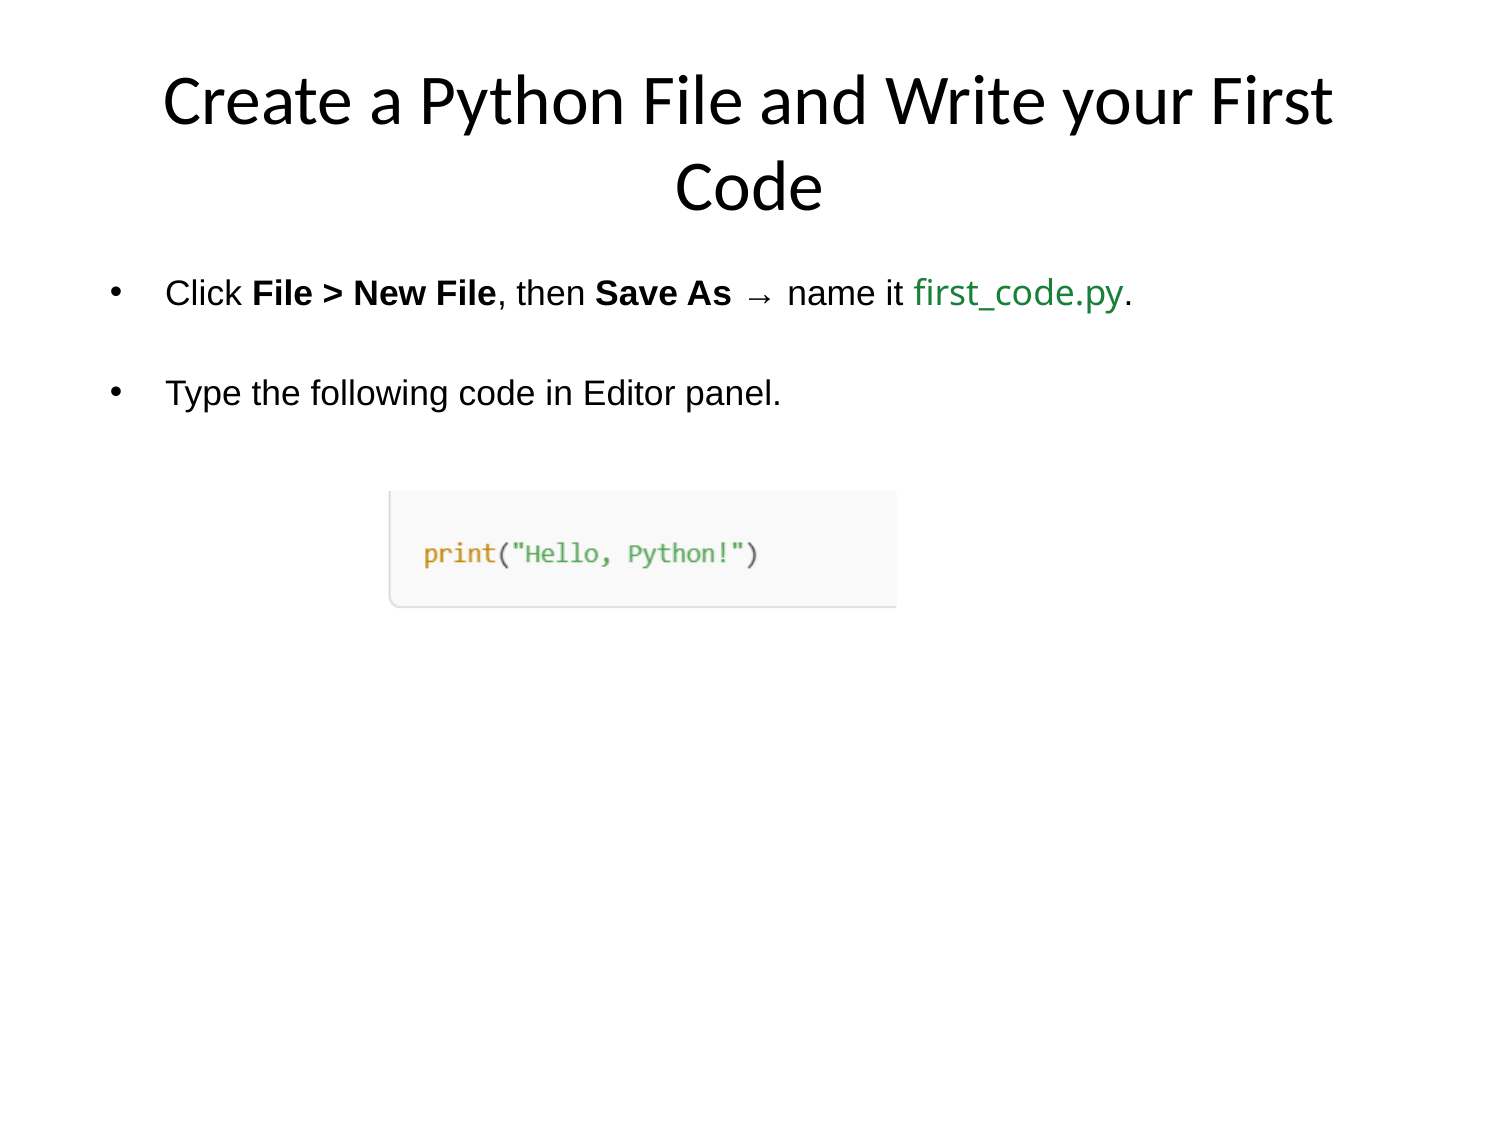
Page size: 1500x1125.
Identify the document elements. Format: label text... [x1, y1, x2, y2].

title Create a Python File and Write your First Code [75, 45, 1425, 233]
list Click File > New File, then Save As → name it first_code.py. Type the following code in Editor panel. [75, 262, 1425, 1005]
picture [380, 491, 897, 634]
